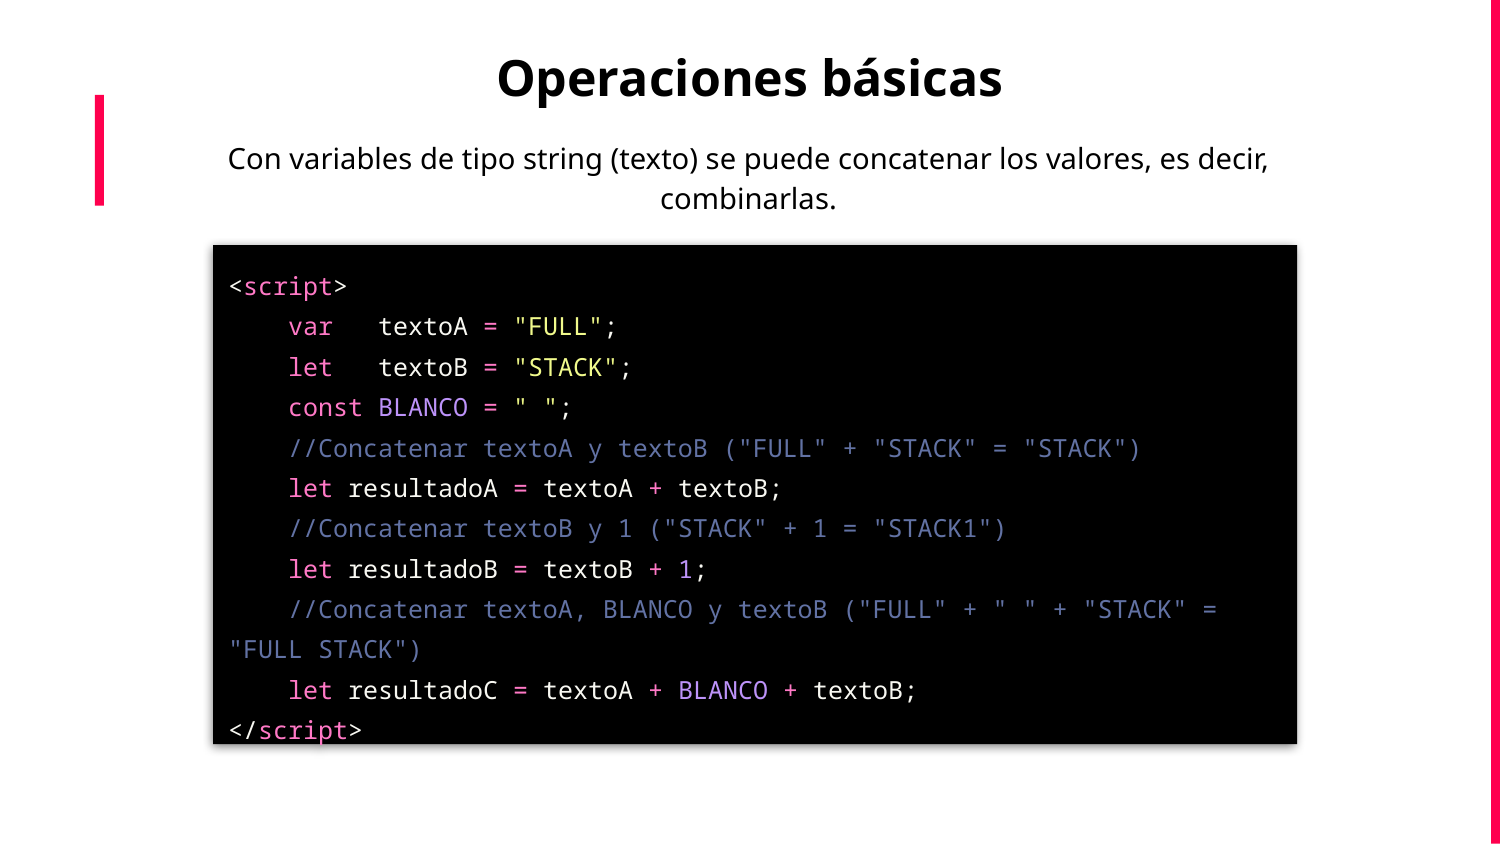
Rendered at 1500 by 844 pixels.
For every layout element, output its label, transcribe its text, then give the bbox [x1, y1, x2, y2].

text_box Operaciones básicas [188, 22, 1312, 119]
text_box <script> var textoA = "FULL"; let textoB = "STACK"; const BLANCO = " "; //Concatenar textoA y textoB ("FULL" + "STACK" = "STACK") let resultadoA = textoA + textoB; //Concatenar textoB y 1 ("STACK" + 1 = "STACK1") let resultadoB = textoB + 1; //Concatenar textoA, BLANCO y textoB ("FULL" + " " + "STACK" = "FULL STACK") let resultadoC = textoA + BLANCO + textoB; </script> [213, 245, 1298, 745]
text_box Con variables de tipo string (texto) se puede concatenar los valores, es decir, combinarlas. [145, 119, 1353, 254]
